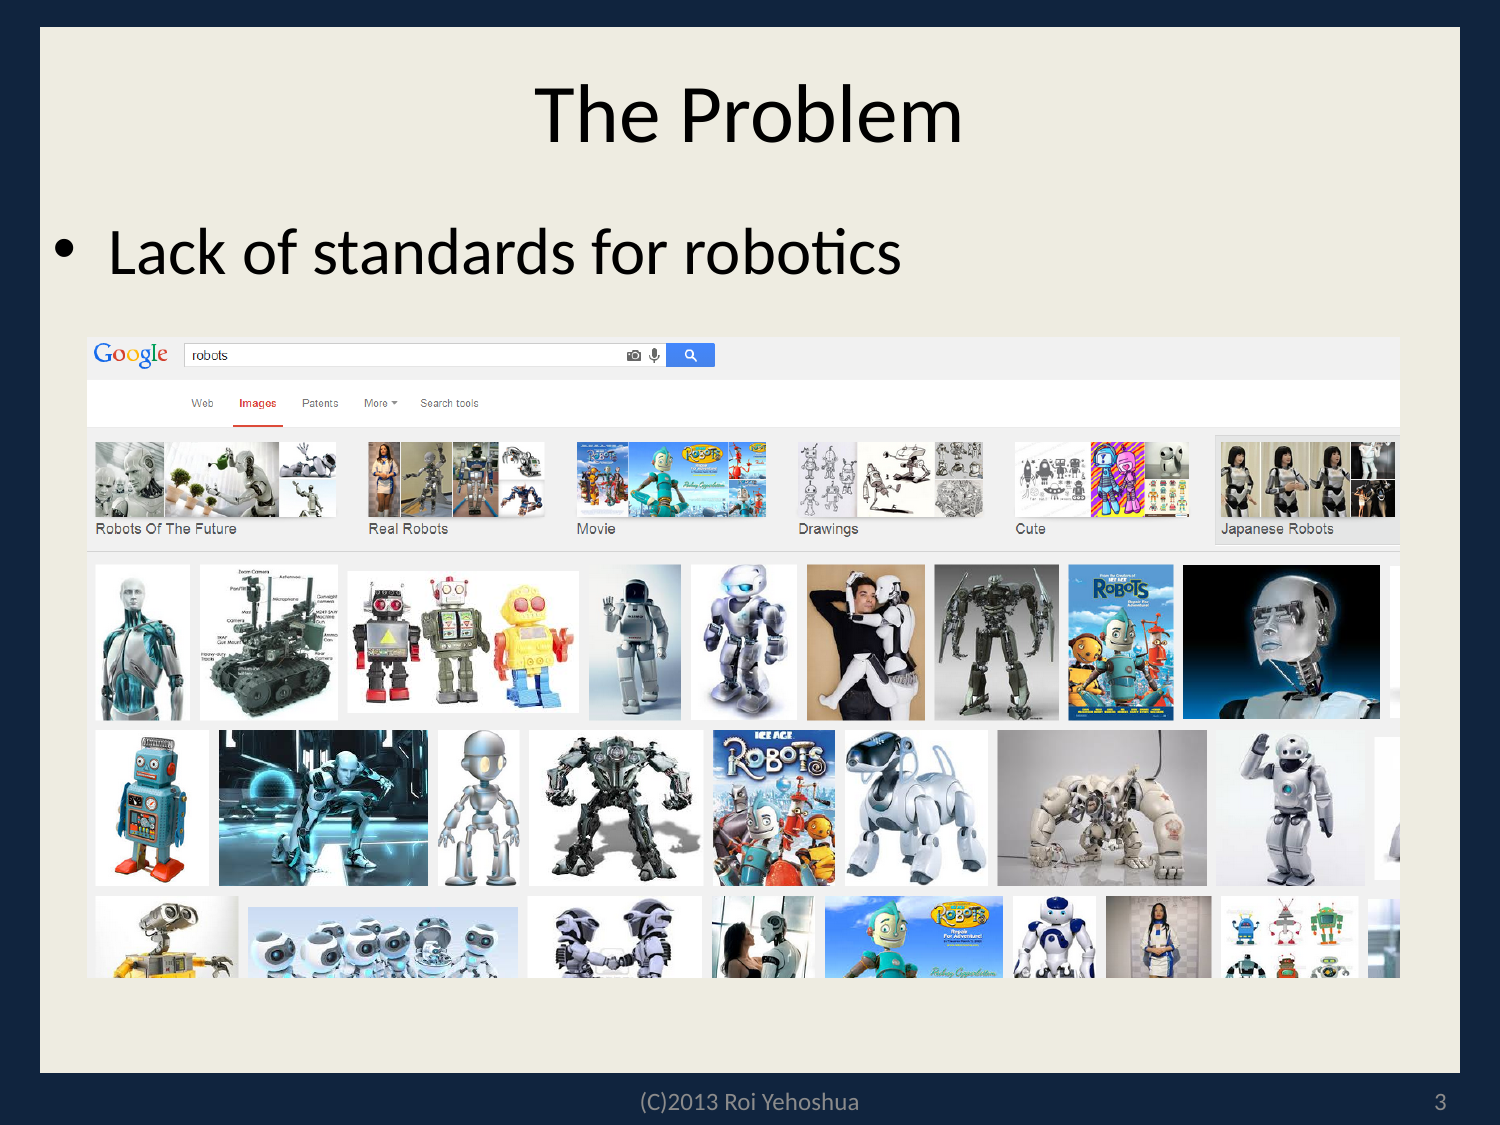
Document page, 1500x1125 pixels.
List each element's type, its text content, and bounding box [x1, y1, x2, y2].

slide_number 3 [1111, 1074, 1462, 1125]
footer (C)2013 Roi Yehoshua [512, 1074, 988, 1125]
picture [87, 337, 1401, 978]
list Lack of standards for robotics [37, 200, 1463, 300]
title The Problem [37, 31, 1463, 188]
